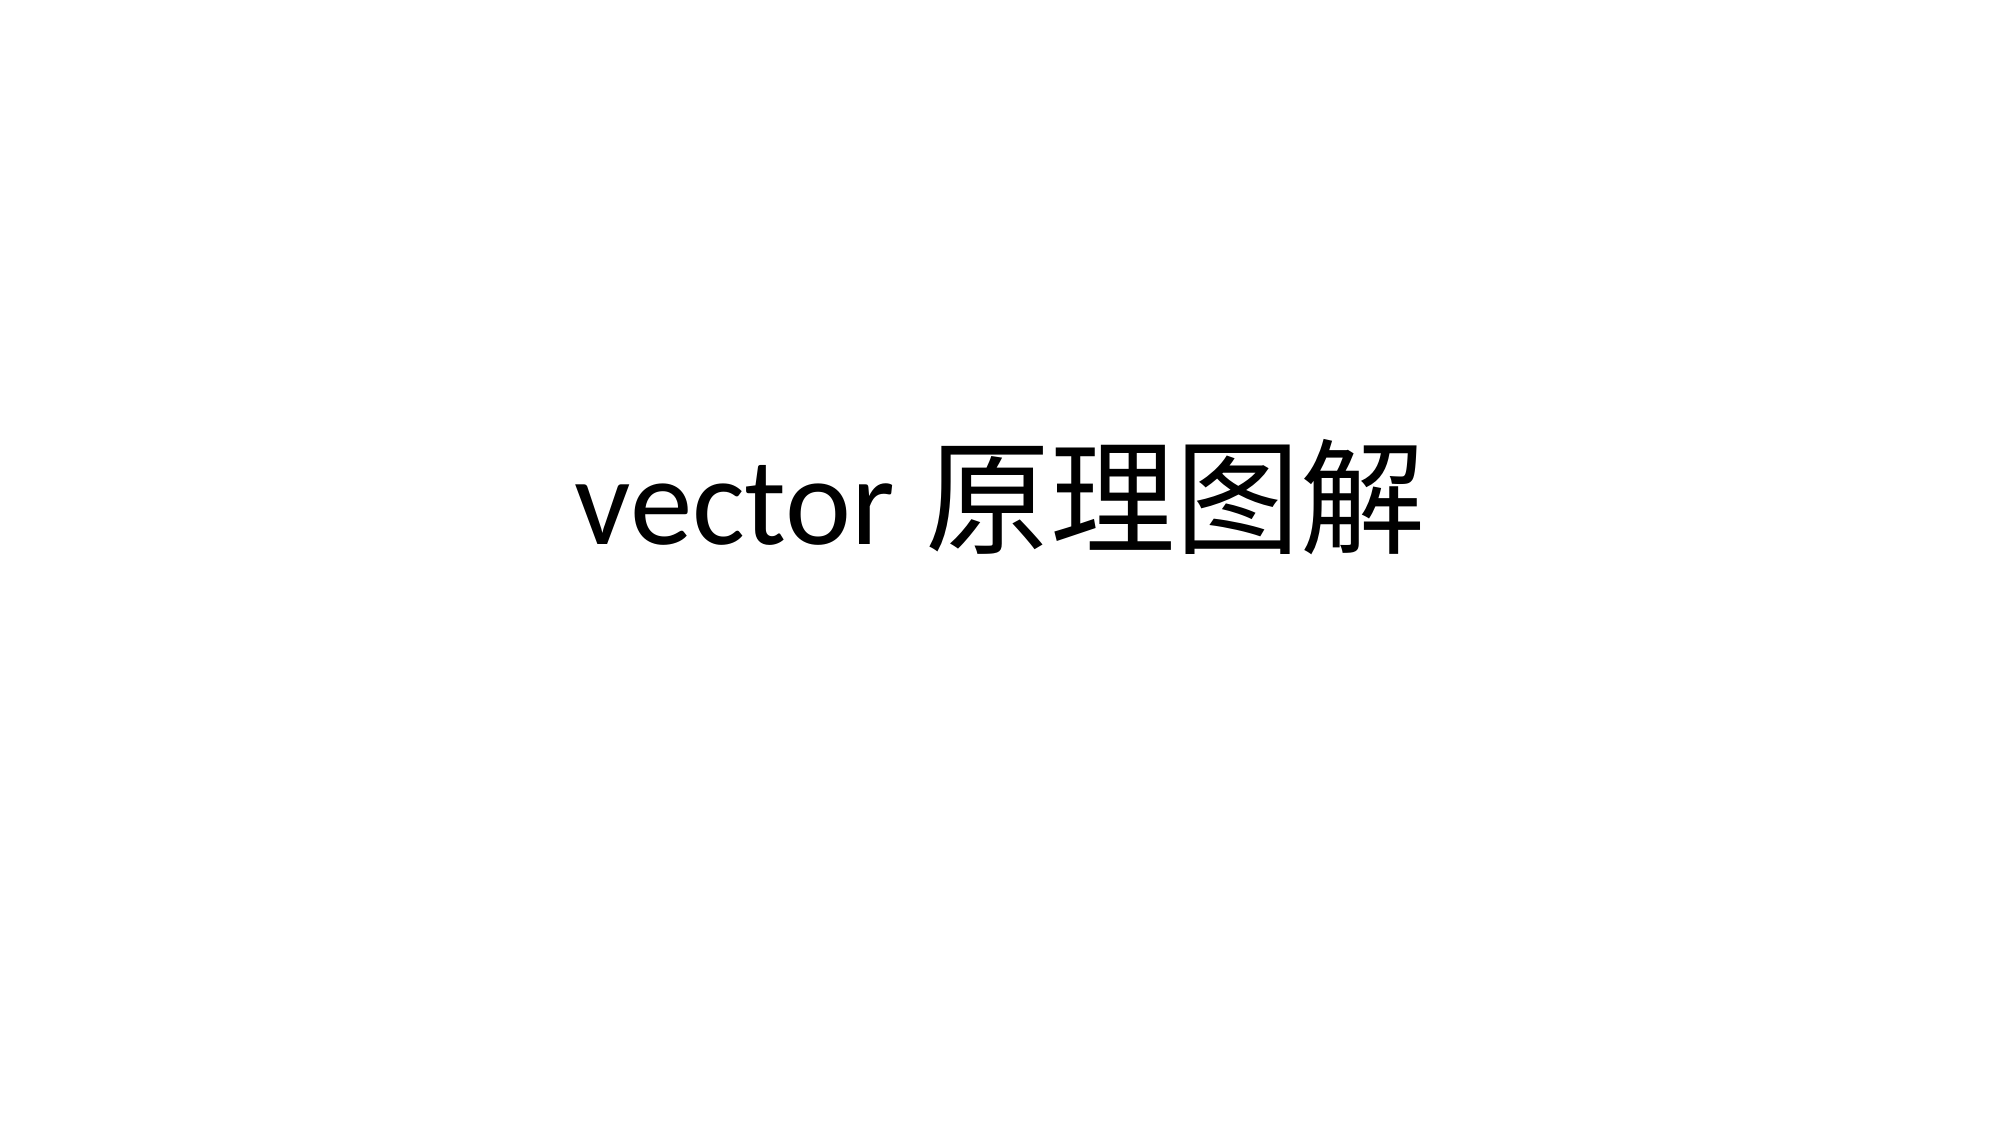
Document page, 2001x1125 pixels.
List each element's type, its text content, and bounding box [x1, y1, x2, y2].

title vector原理图解 [249, 315, 1750, 580]
